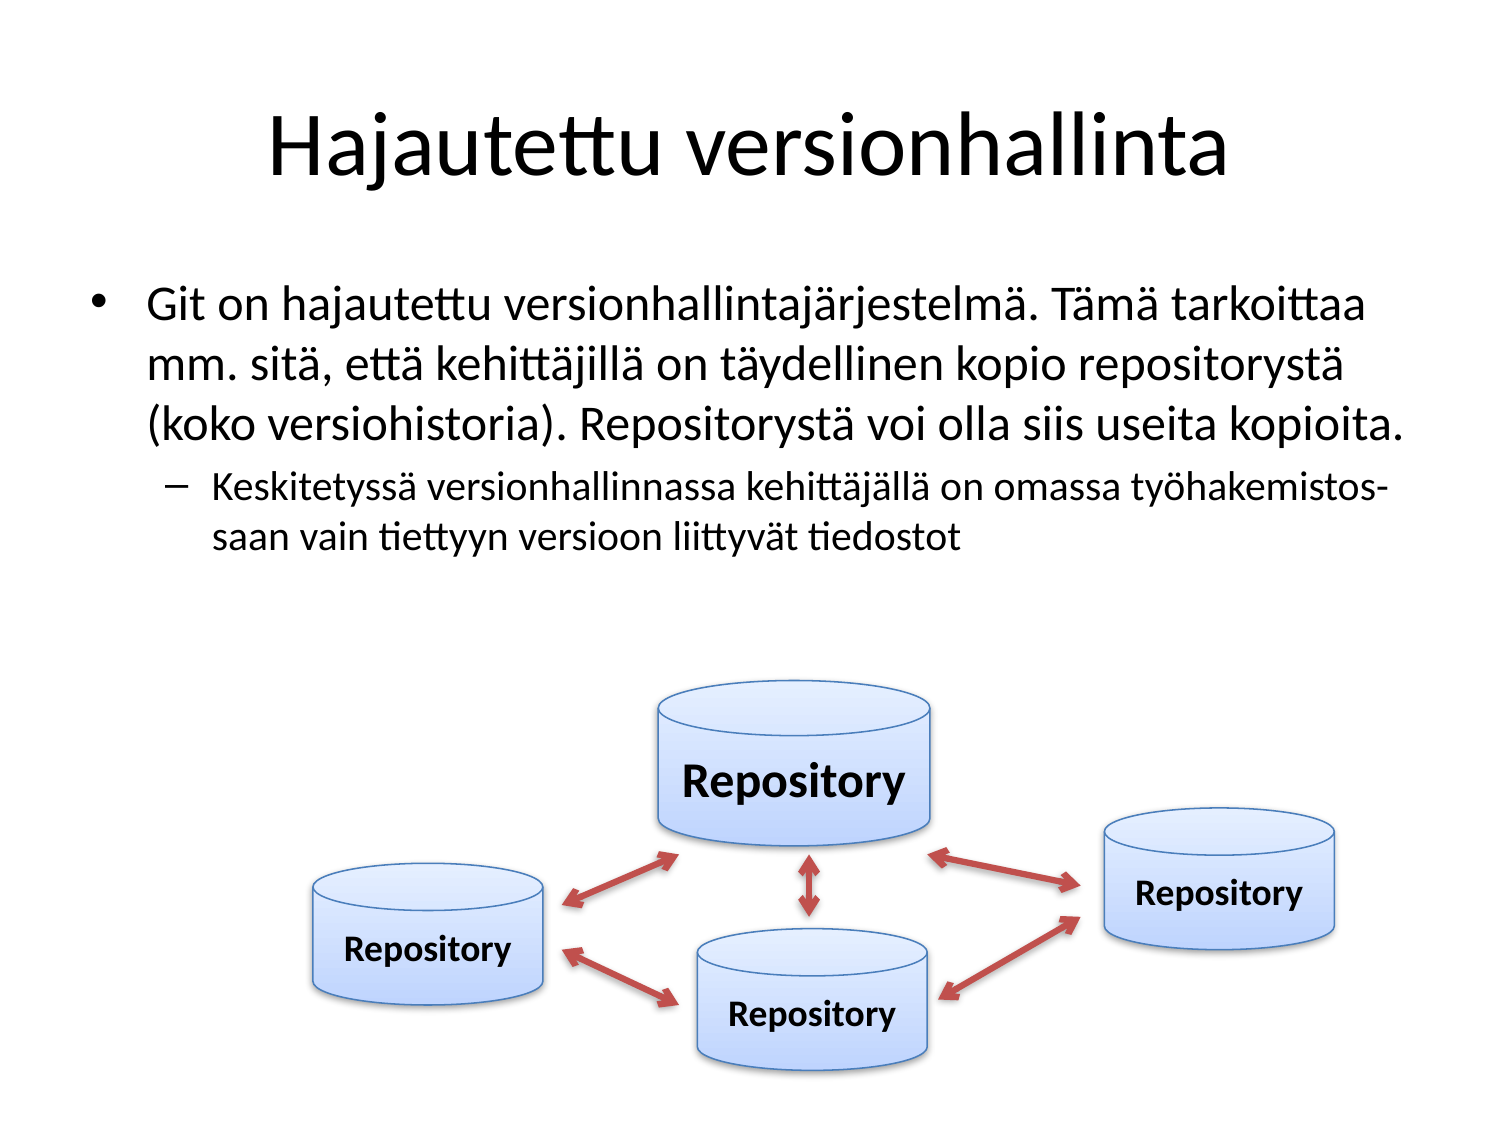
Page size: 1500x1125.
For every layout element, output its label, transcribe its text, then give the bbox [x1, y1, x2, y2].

text_box Repository [657, 679, 931, 847]
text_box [937, 916, 1081, 1000]
list Git on hajautettu versionhallintajärjestelmä. Tämä tarkoittaa mm. sitä, että kehittäjillä on täydellinen kopio repositorystä (koko versiohistoria). Repositorystä voi olla siis useita kopioita. Keskitetyssä versionhallinnassa kehittäjällä on omassa työhakemistos-saan vain tiettyyn versioon liittyvät tiedostot [75, 262, 1425, 1005]
title Hajautettu versionhallinta [75, 45, 1425, 233]
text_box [926, 854, 1081, 886]
text_box Repository [312, 862, 544, 1006]
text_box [561, 854, 680, 906]
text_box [561, 949, 680, 1006]
text_box Repository [1103, 807, 1336, 951]
text_box Repository [696, 927, 928, 1072]
